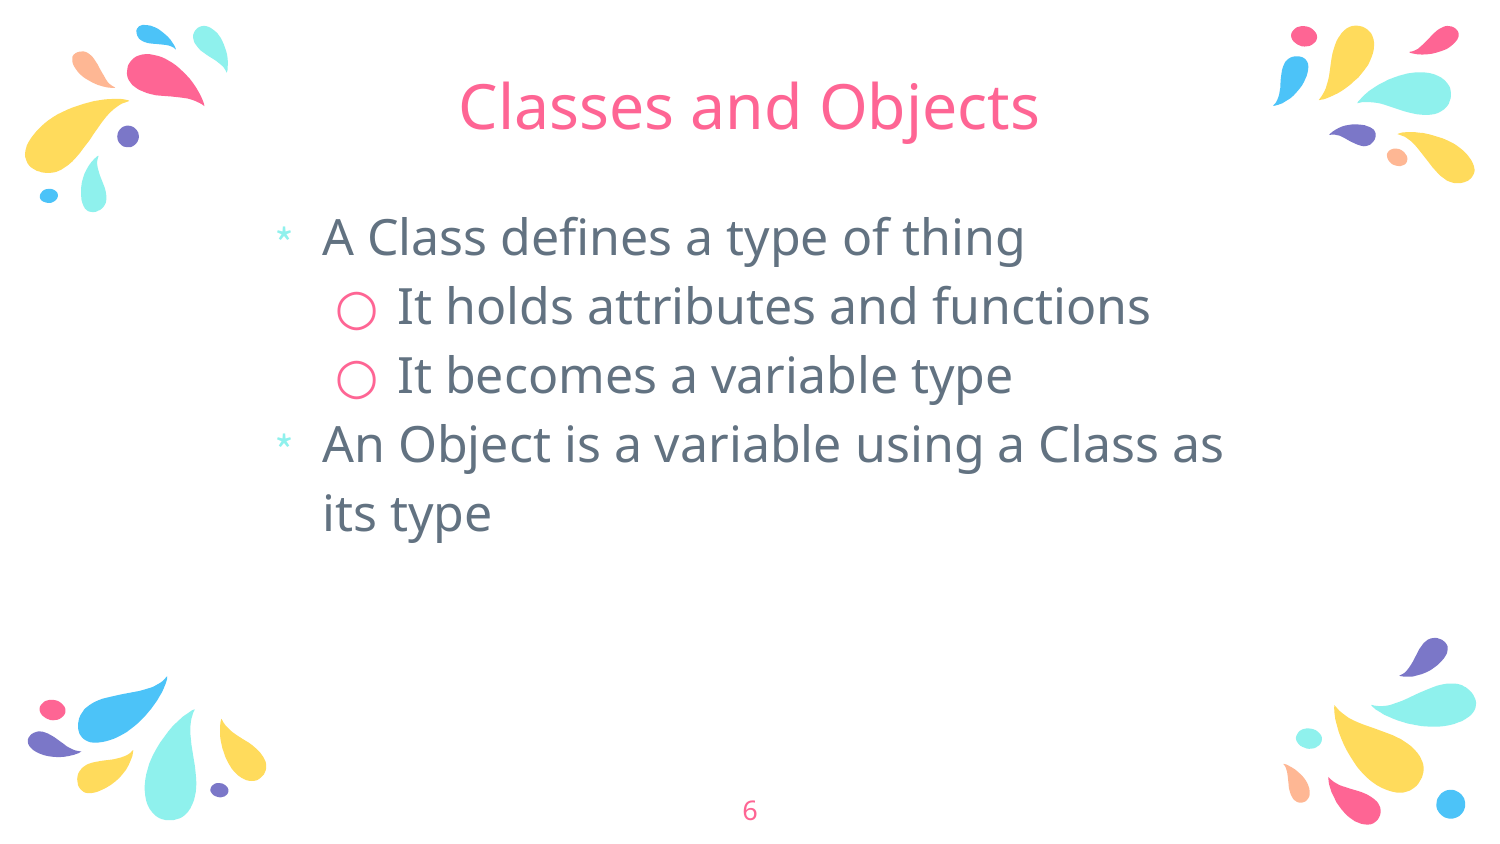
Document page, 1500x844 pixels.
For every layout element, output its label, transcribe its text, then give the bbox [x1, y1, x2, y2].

title Classes and Objects [247, 33, 1253, 175]
slide_number ‹#› [705, 779, 795, 844]
list A Class defines a type of thing It holds attributes and functions It becomes a variable type An Object is a variable using a Class as its type [247, 196, 1253, 808]
